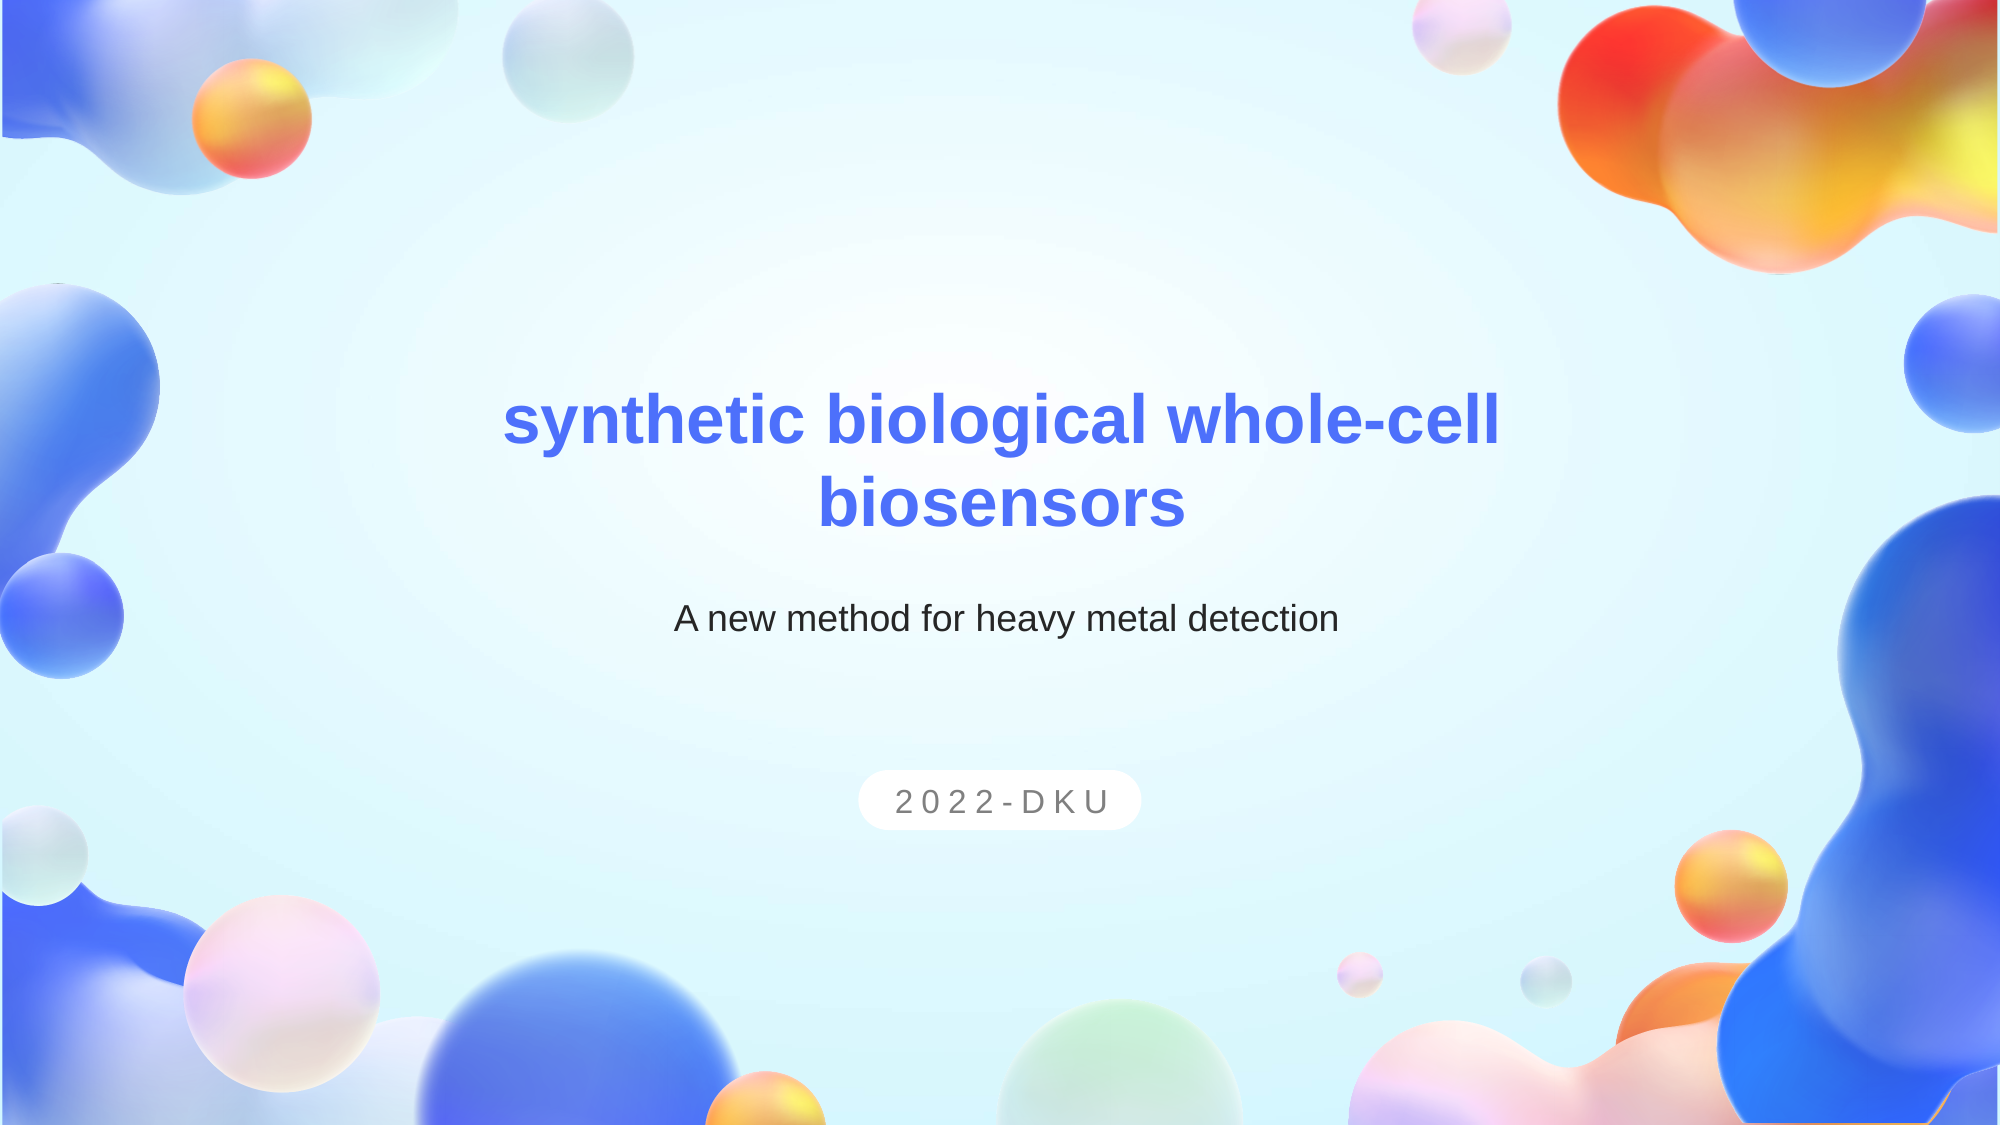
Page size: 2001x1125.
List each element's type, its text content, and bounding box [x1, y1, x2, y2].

list 2022-DKU [765, 764, 1235, 836]
picture [0, 0, 2000, 1125]
list A new method for heavy metal detection [472, 571, 1528, 741]
title synthetic biological whole-cell biosensors [326, 365, 1674, 548]
